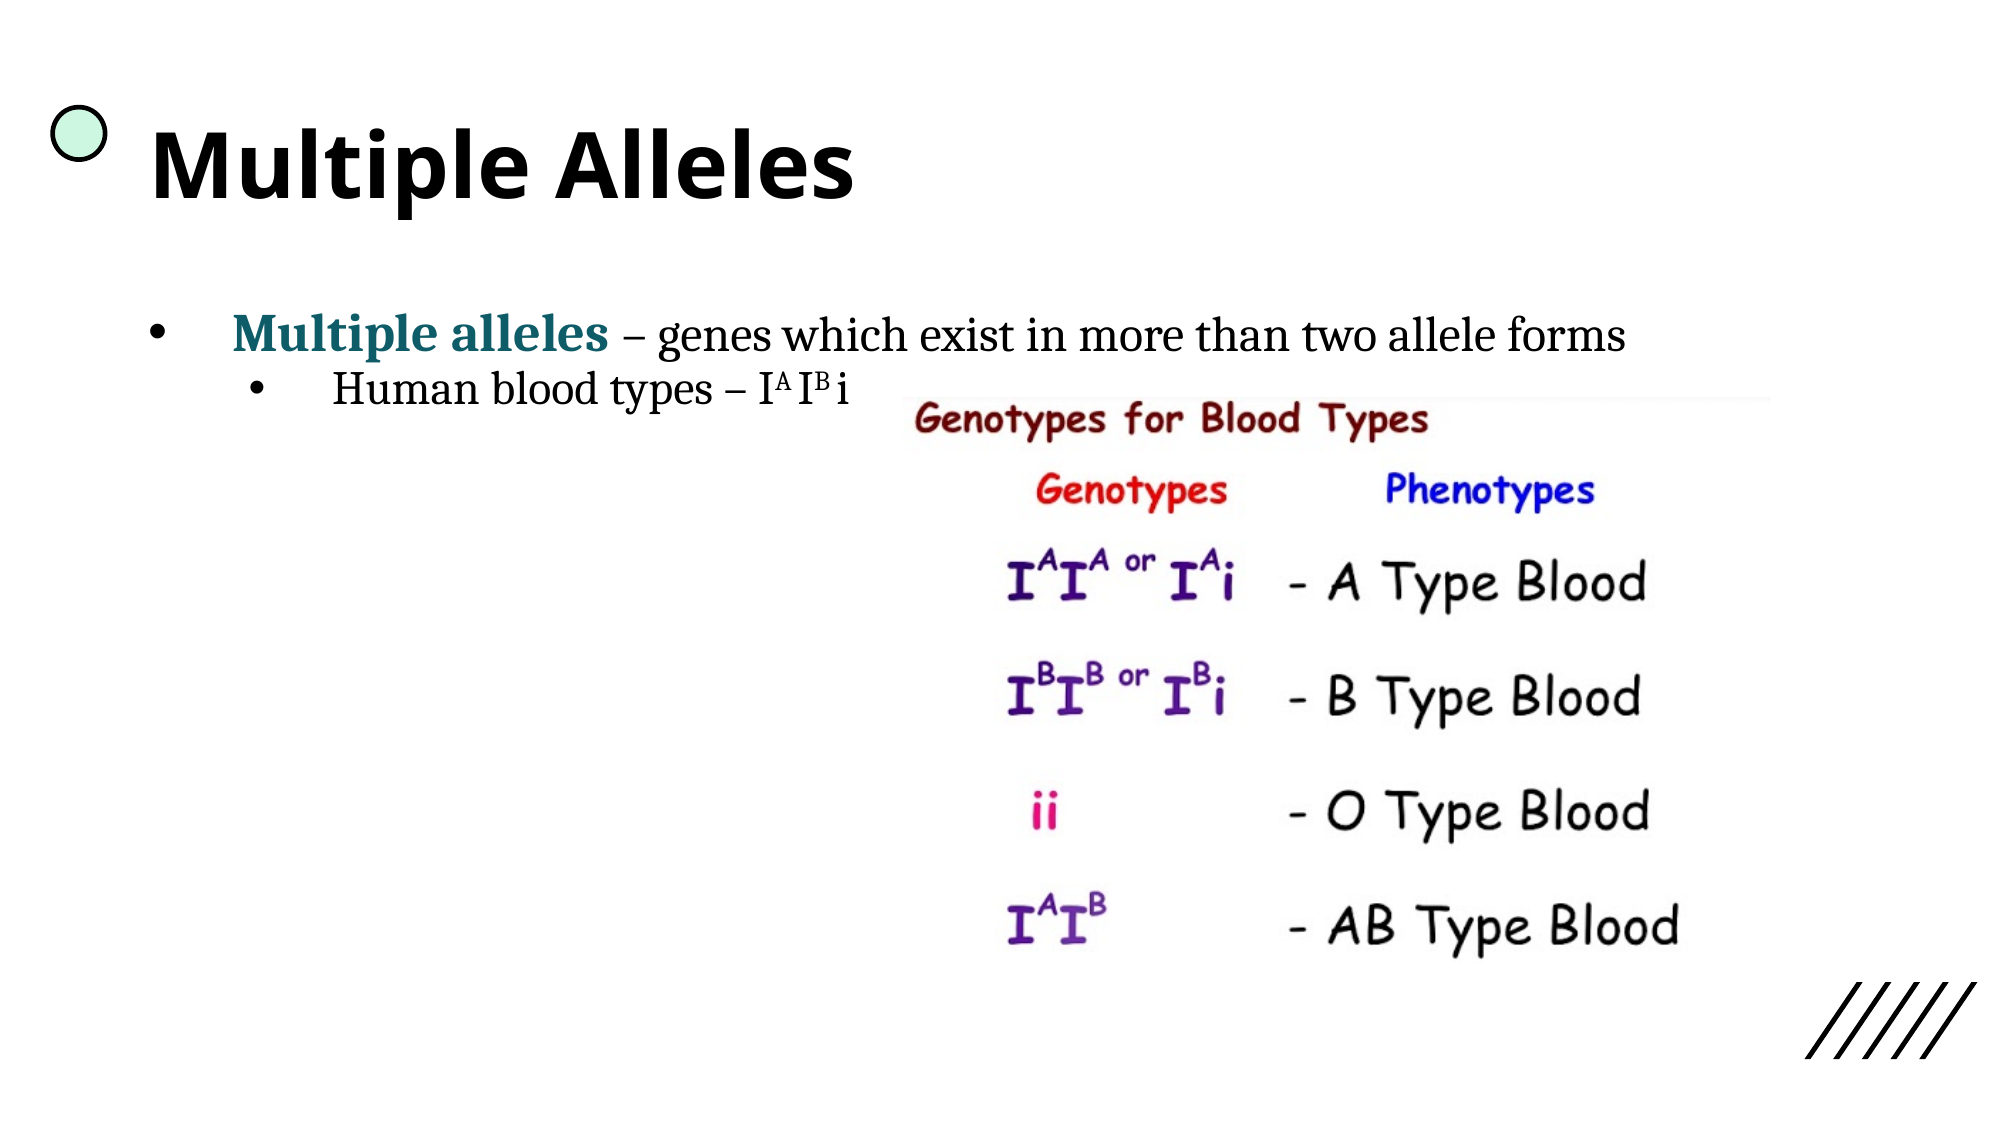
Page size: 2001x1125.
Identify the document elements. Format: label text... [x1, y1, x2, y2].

picture [902, 396, 1771, 967]
list Multiple alleles – genes which exist in more than two allele forms Human blood types – IA IB i [137, 299, 1863, 1014]
title Multiple Alleles [137, 59, 1863, 278]
